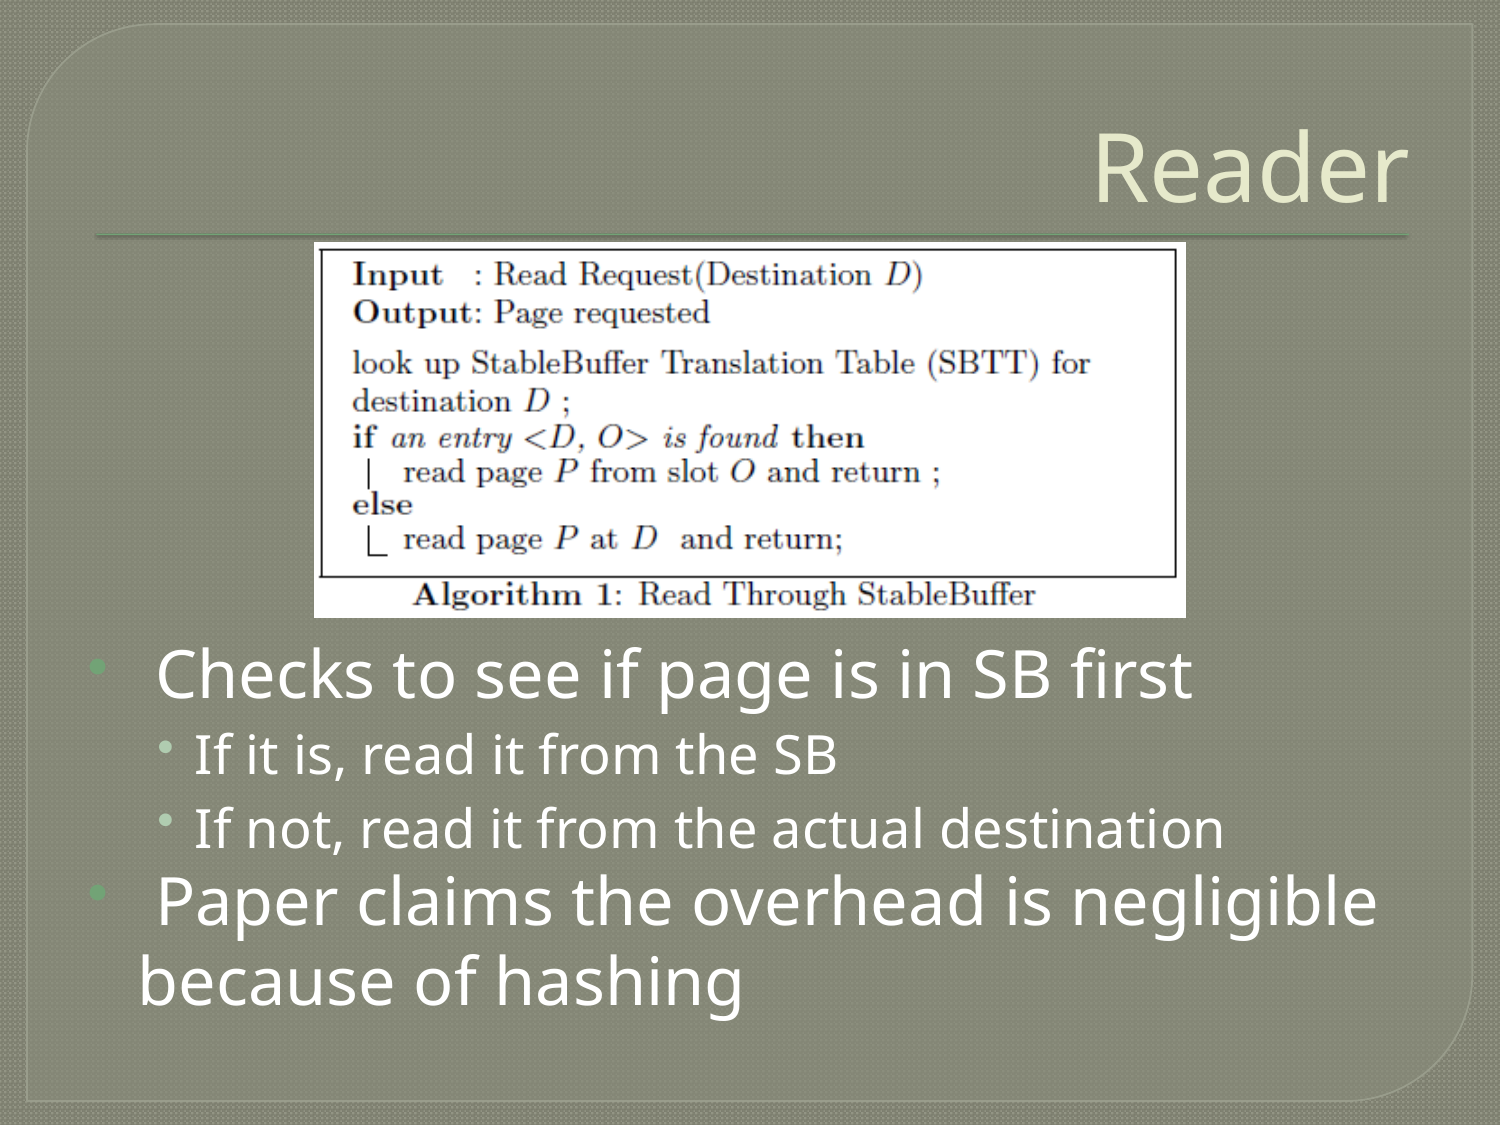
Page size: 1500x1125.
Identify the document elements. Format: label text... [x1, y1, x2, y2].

picture [314, 241, 1186, 618]
title Reader [75, 41, 1425, 230]
list Checks to see if page is in SB first If it is, read it from the SB If not, read it from the actual destination Paper claims the overhead is negligible because of hashing [75, 624, 1425, 1075]
